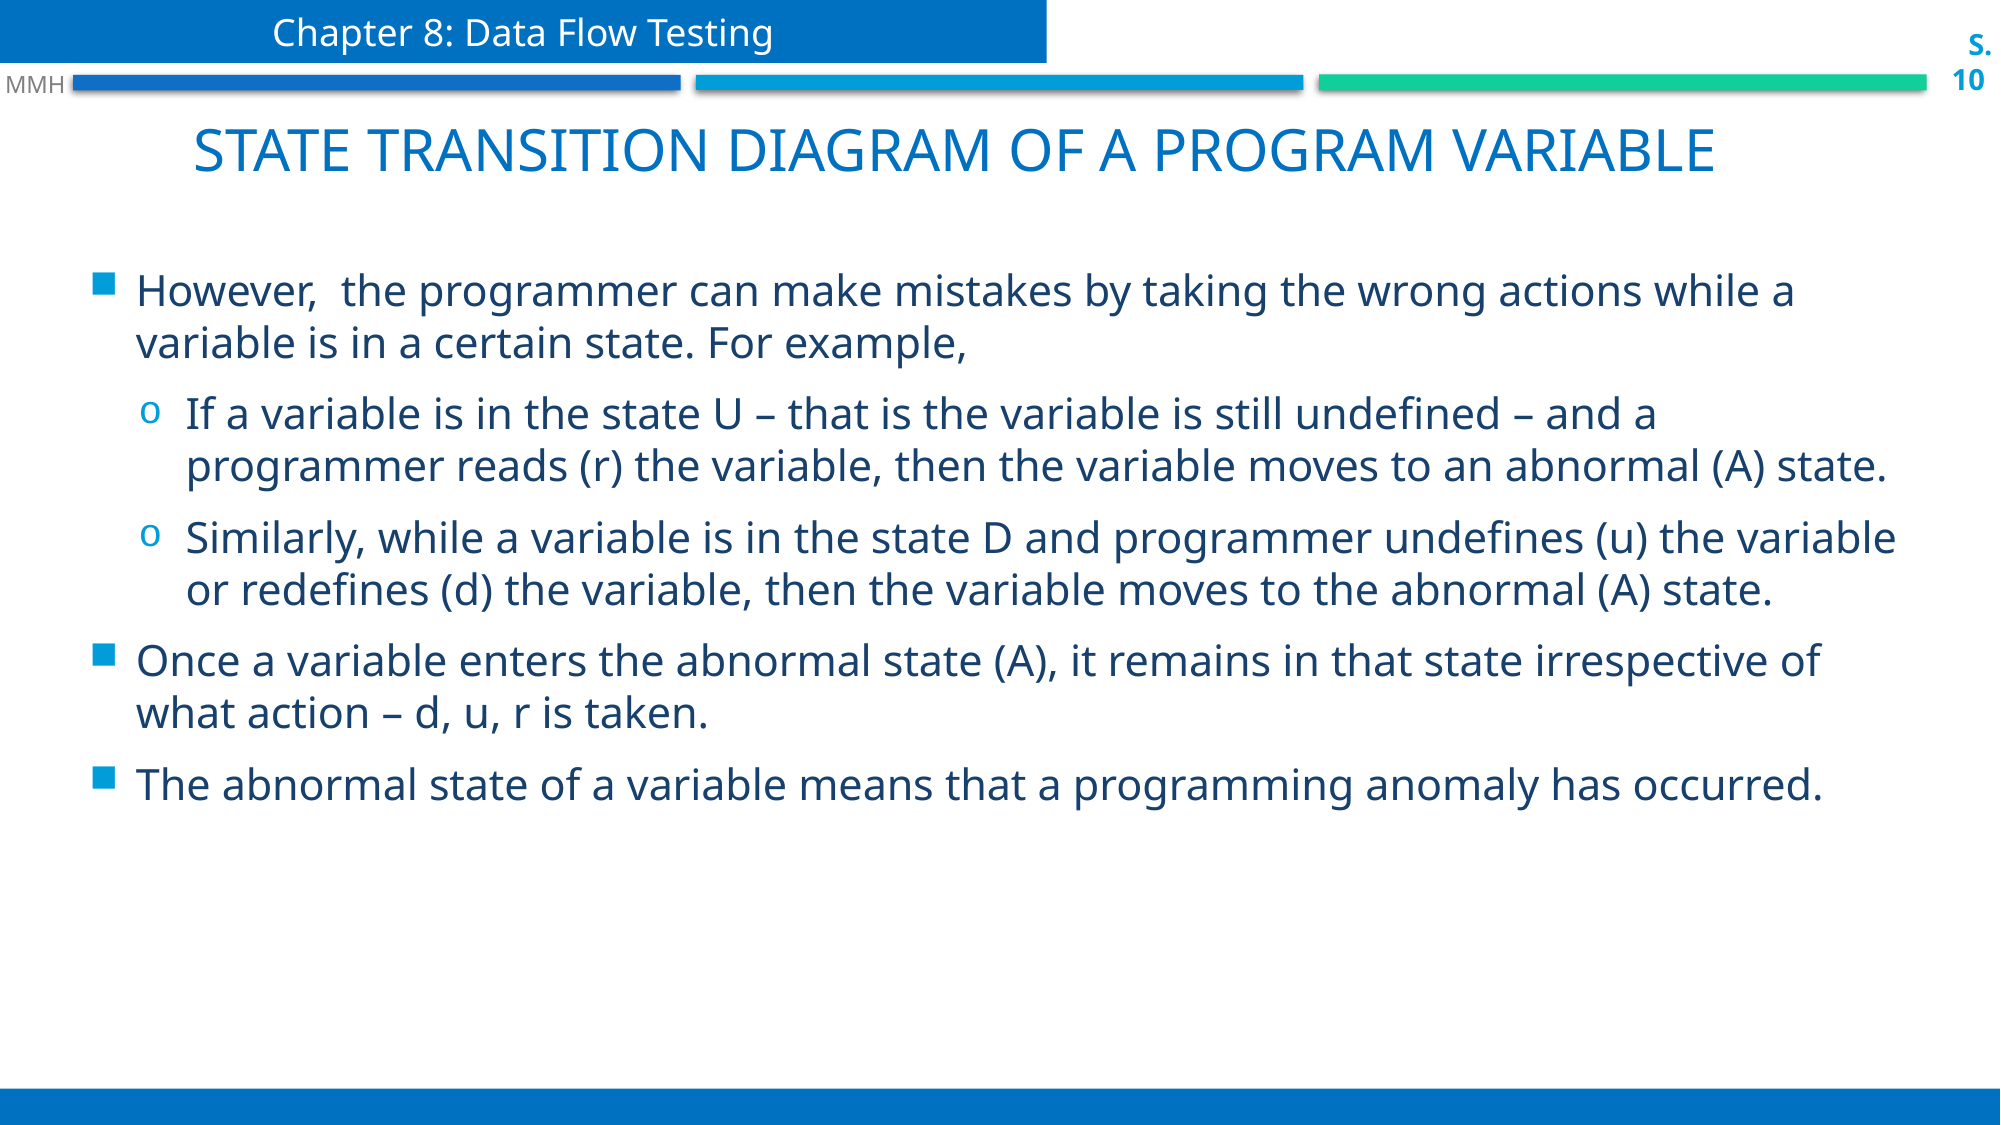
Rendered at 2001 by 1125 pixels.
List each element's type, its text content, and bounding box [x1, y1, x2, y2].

title State transition diagram of a program variable [50, 102, 1861, 192]
text_box S.10 [1920, 48, 2000, 80]
text_box However, the programmer can make mistakes by taking the wrong actions while a variable is in a certain state. For example, If a variable is in the state U – that is the variable is still undefined – and a programmer reads (r) the variable, then the variable moves to an abnormal (A) state. Similarly, while a variable is in the state D and programmer undefines (u) the variable or redefines (d) the variable, then the variable moves to the abnormal (A) state. Once a variable enters the abnormal state (A), it remains in that state irrespective of what action – d, u, r is taken. The abnormal state of a variable means that a programming anomaly has occurred. [73, 198, 1914, 875]
text_box [0, 1087, 2000, 1125]
text_box MMH [0, 61, 83, 107]
text_box Chapter 8: Data Flow Testing [0, 0, 1049, 65]
